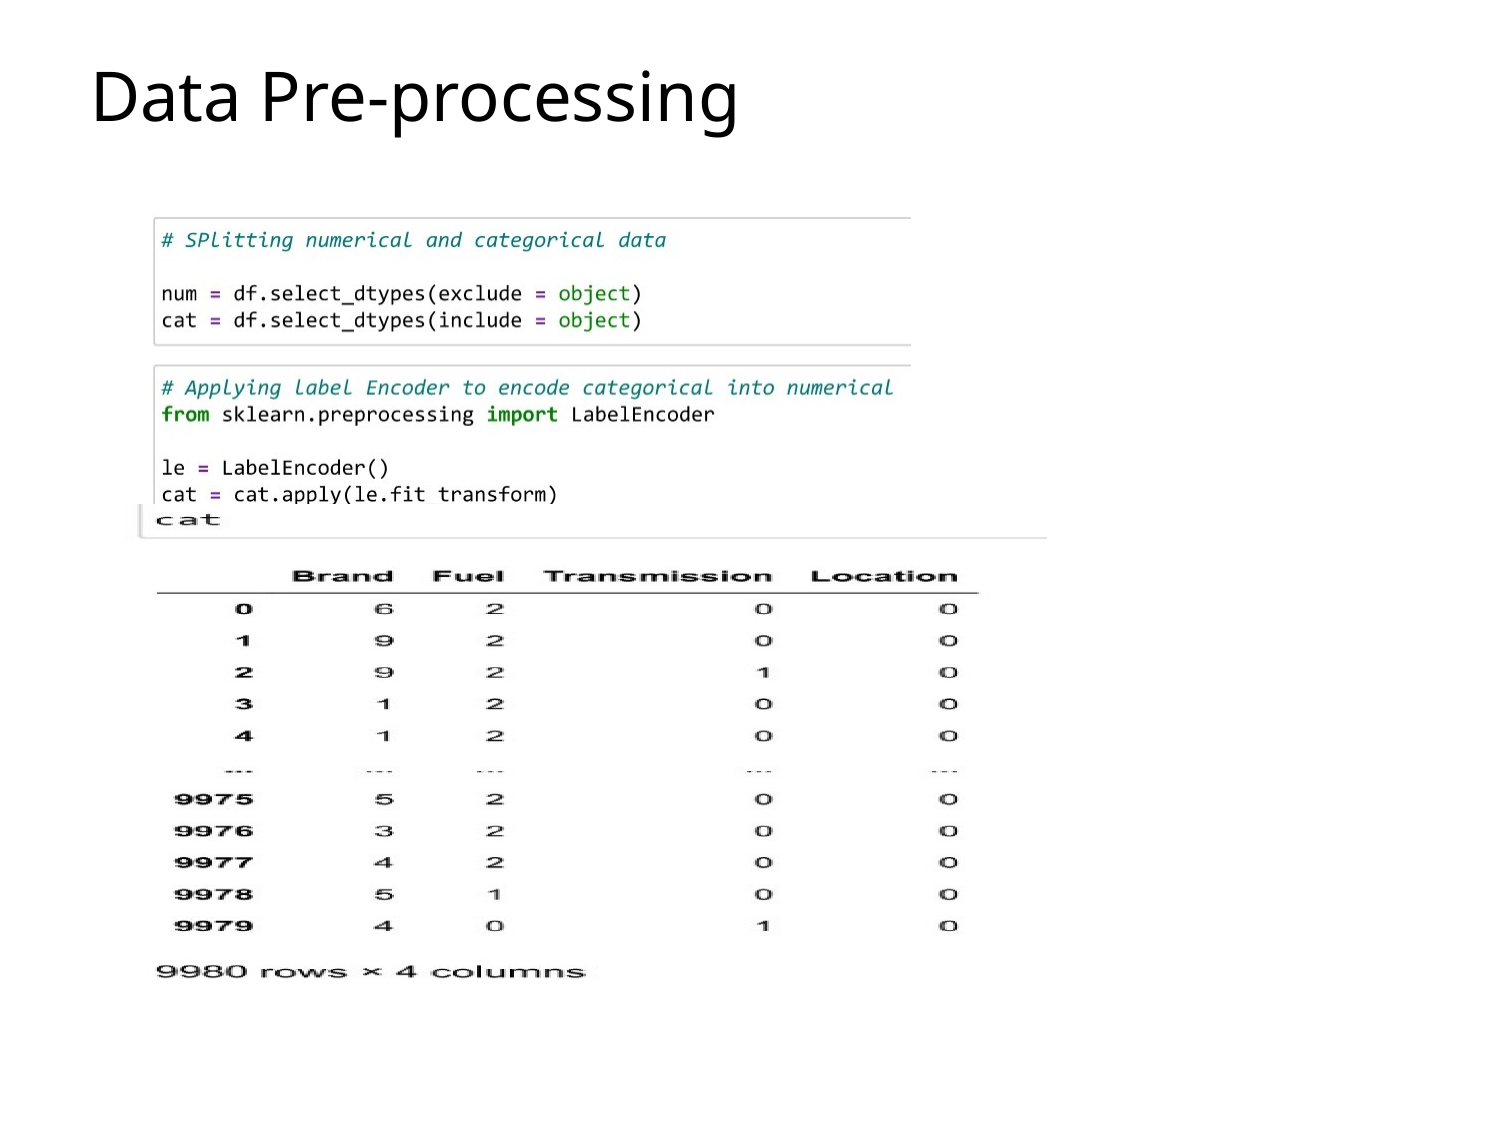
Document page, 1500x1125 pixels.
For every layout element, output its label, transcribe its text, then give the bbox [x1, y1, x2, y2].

picture [124, 504, 1047, 980]
title Data Pre-processing [75, 45, 1425, 153]
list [149, 212, 911, 504]
